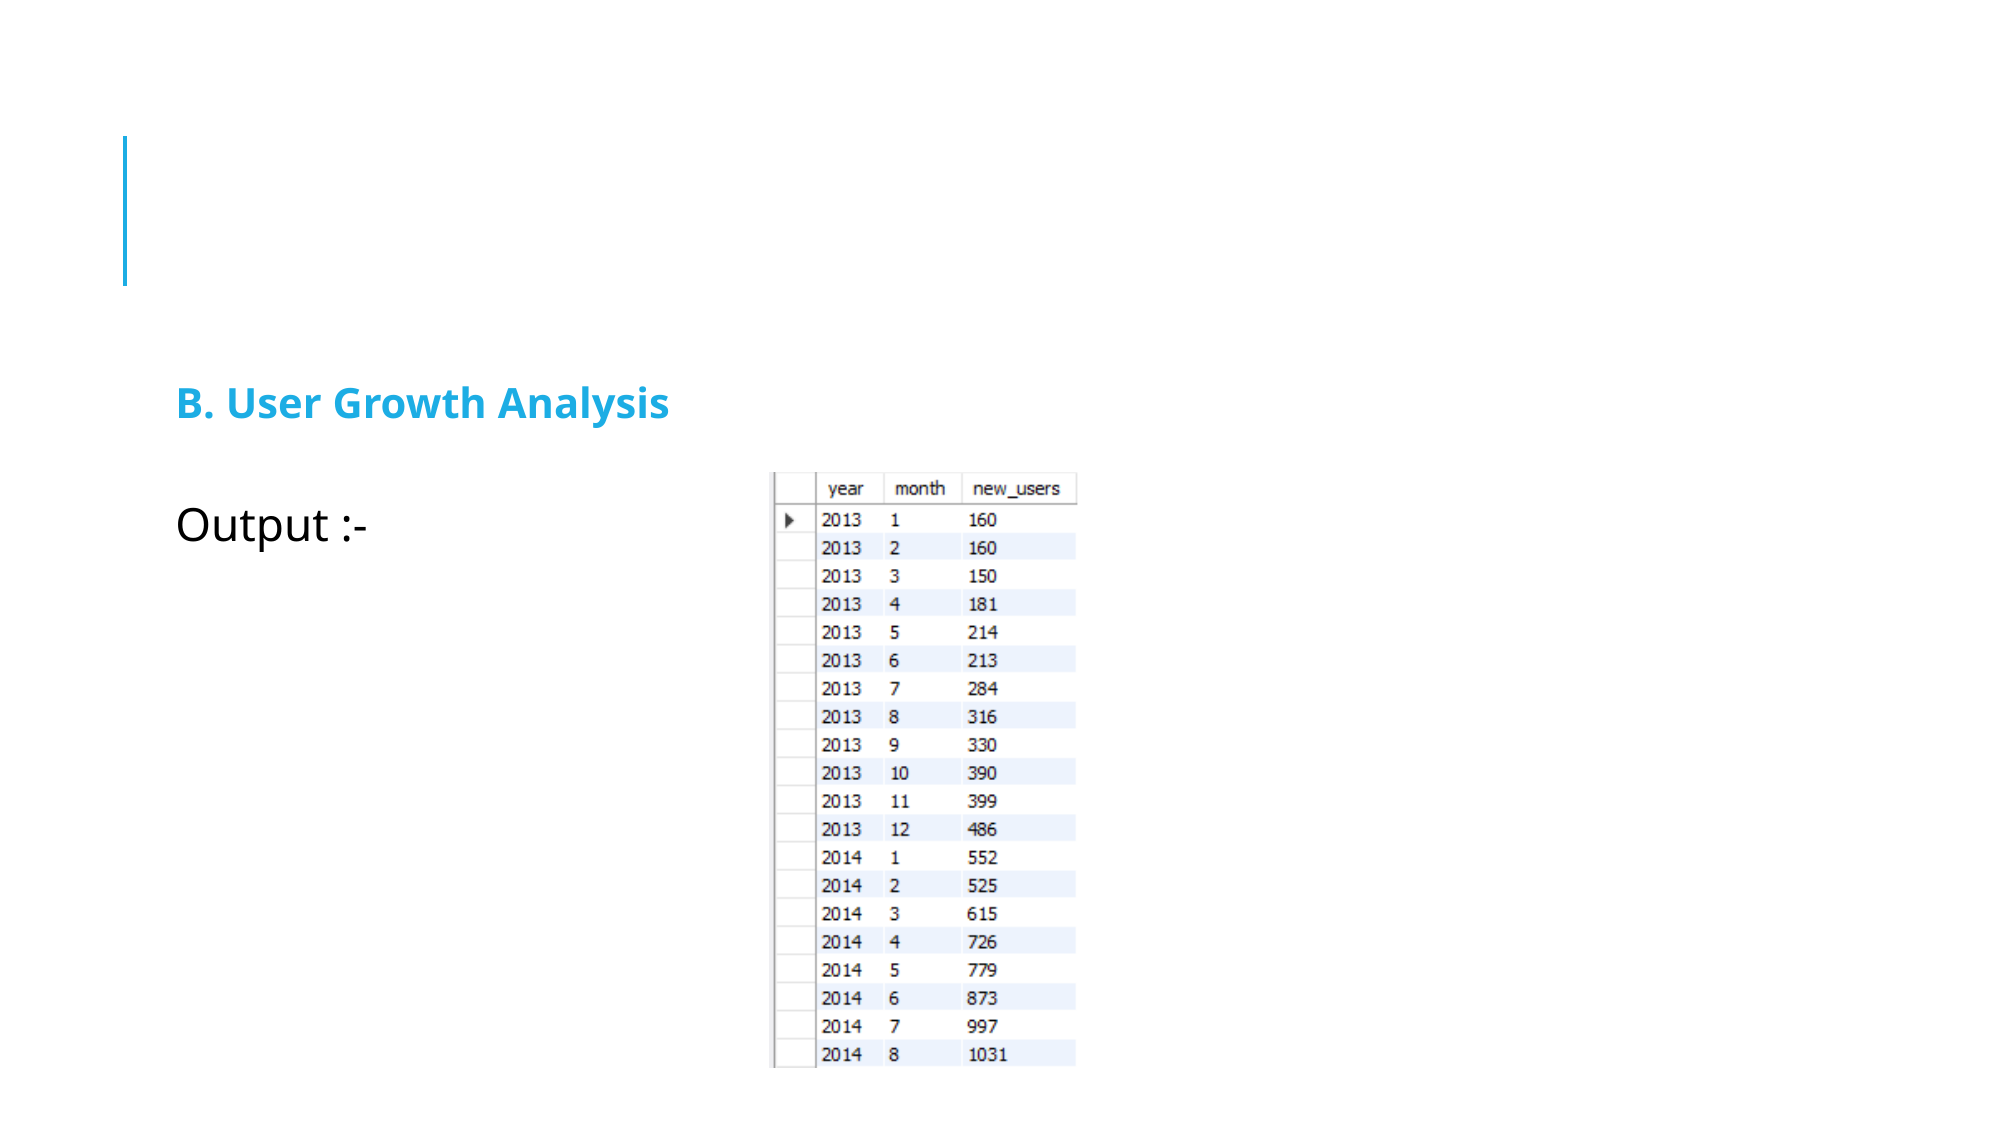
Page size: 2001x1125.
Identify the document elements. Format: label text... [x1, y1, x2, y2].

list B. User Growth Analysis Output :- [167, 375, 1763, 1035]
picture [769, 472, 1081, 1069]
